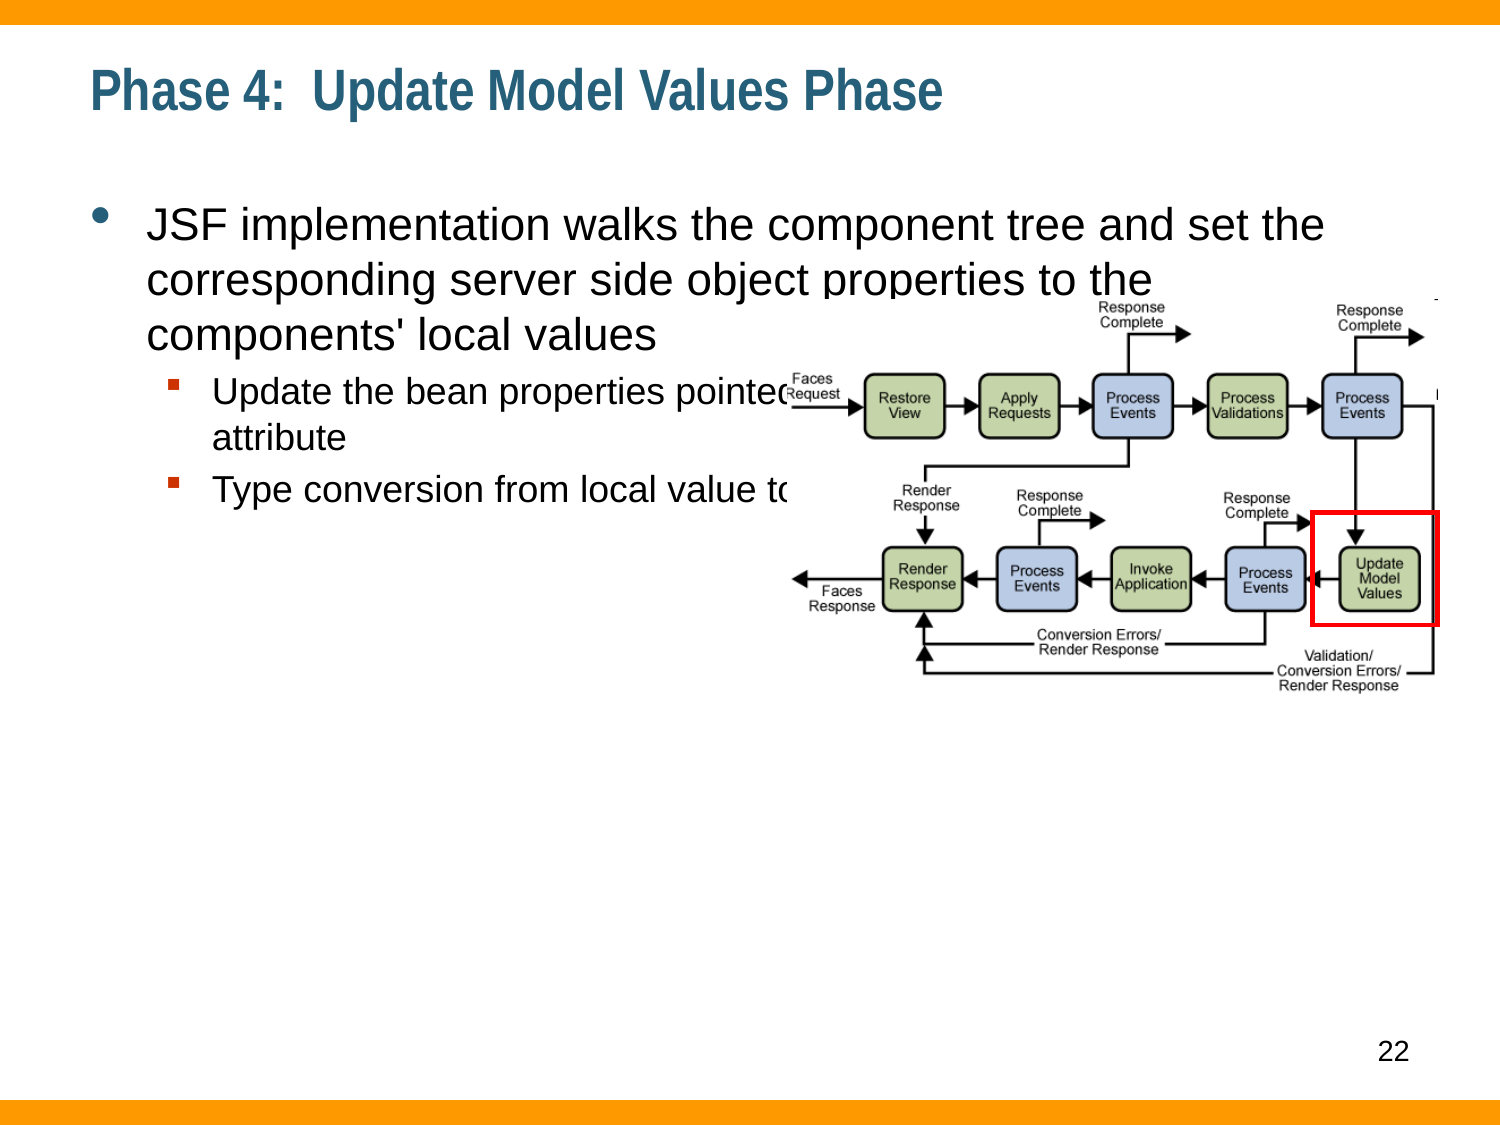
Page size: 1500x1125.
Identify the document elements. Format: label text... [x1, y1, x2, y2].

slide_number 22 [1074, 1024, 1426, 1103]
title Phase 4: Update Model Values Phase [74, 37, 1426, 138]
picture [787, 299, 1438, 697]
list JSF implementation walks the component tree and set the corresponding server side object properties to the components' local values Update the bean properties pointed at by an input component's value attribute Type conversion from local value to model property type [74, 187, 1426, 1013]
